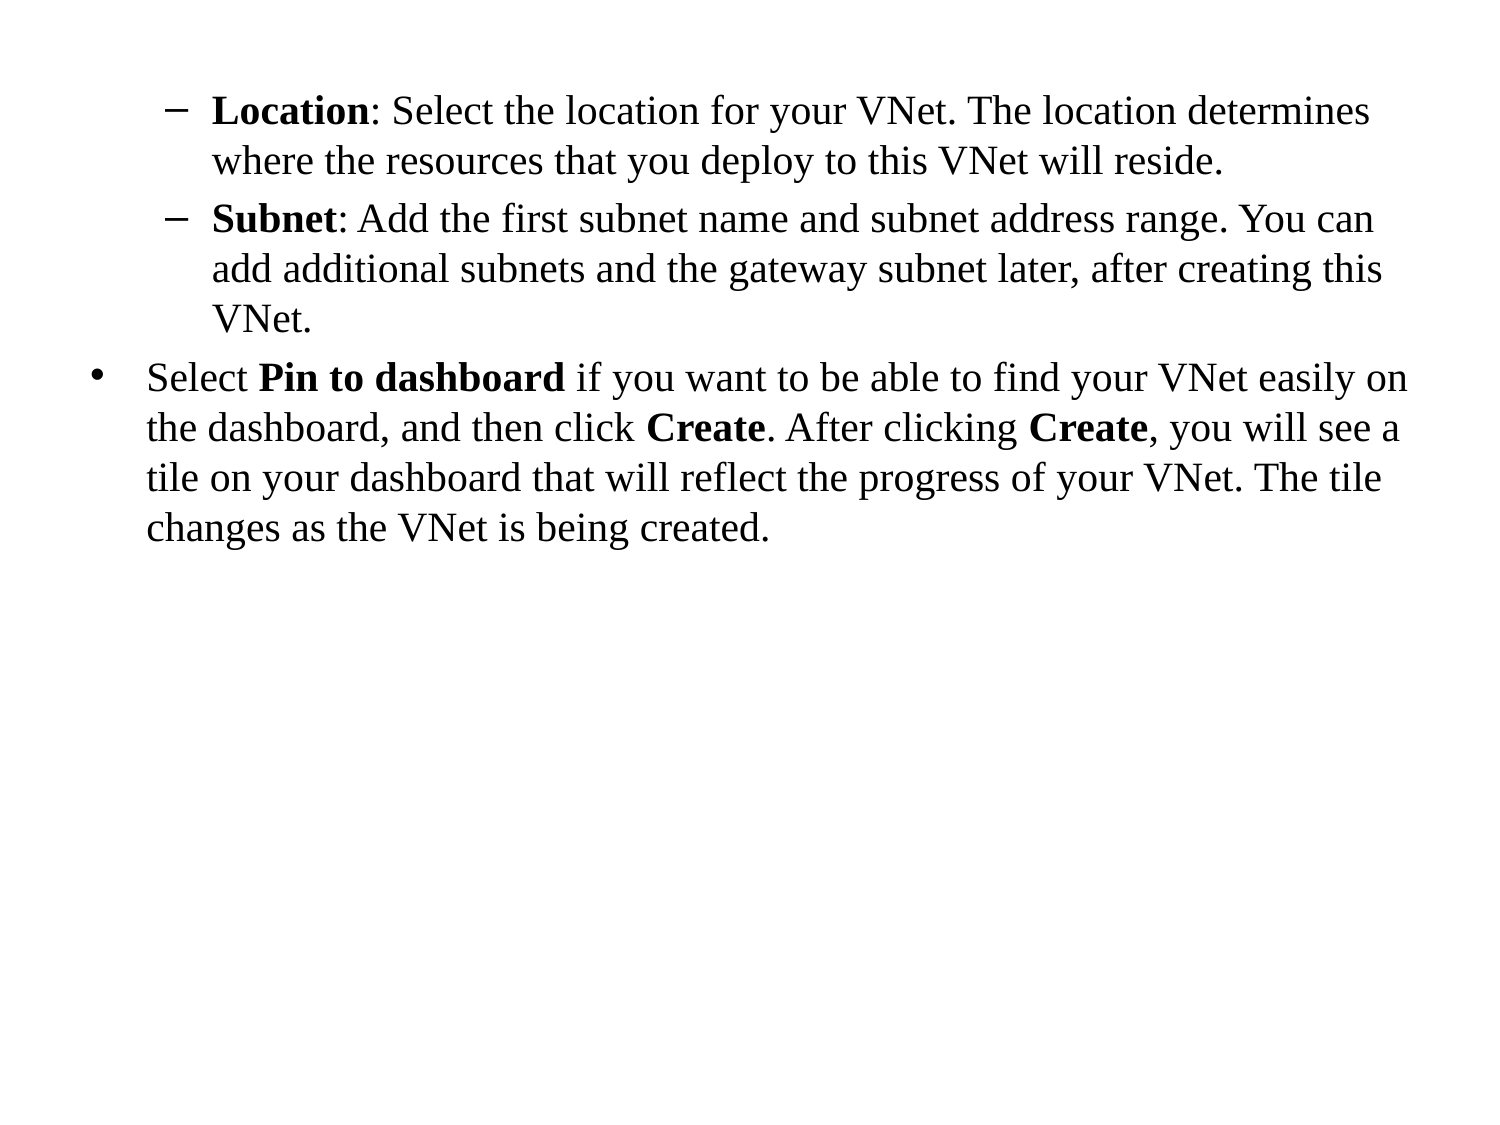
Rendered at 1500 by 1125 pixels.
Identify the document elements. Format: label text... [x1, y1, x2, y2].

list Location: Select the location for your VNet. The location determines where the resources that you deploy to this VNet will reside. Subnet: Add the first subnet name and subnet address range. You can add additional subnets and the gateway subnet later, after creating this VNet. Select Pin to dashboard if you want to be able to find your VNet easily on the dashboard, and then click Create. After clicking Create, you will see a tile on your dashboard that will reflect the progress of your VNet. The tile changes as the VNet is being created. [75, 75, 1425, 1005]
